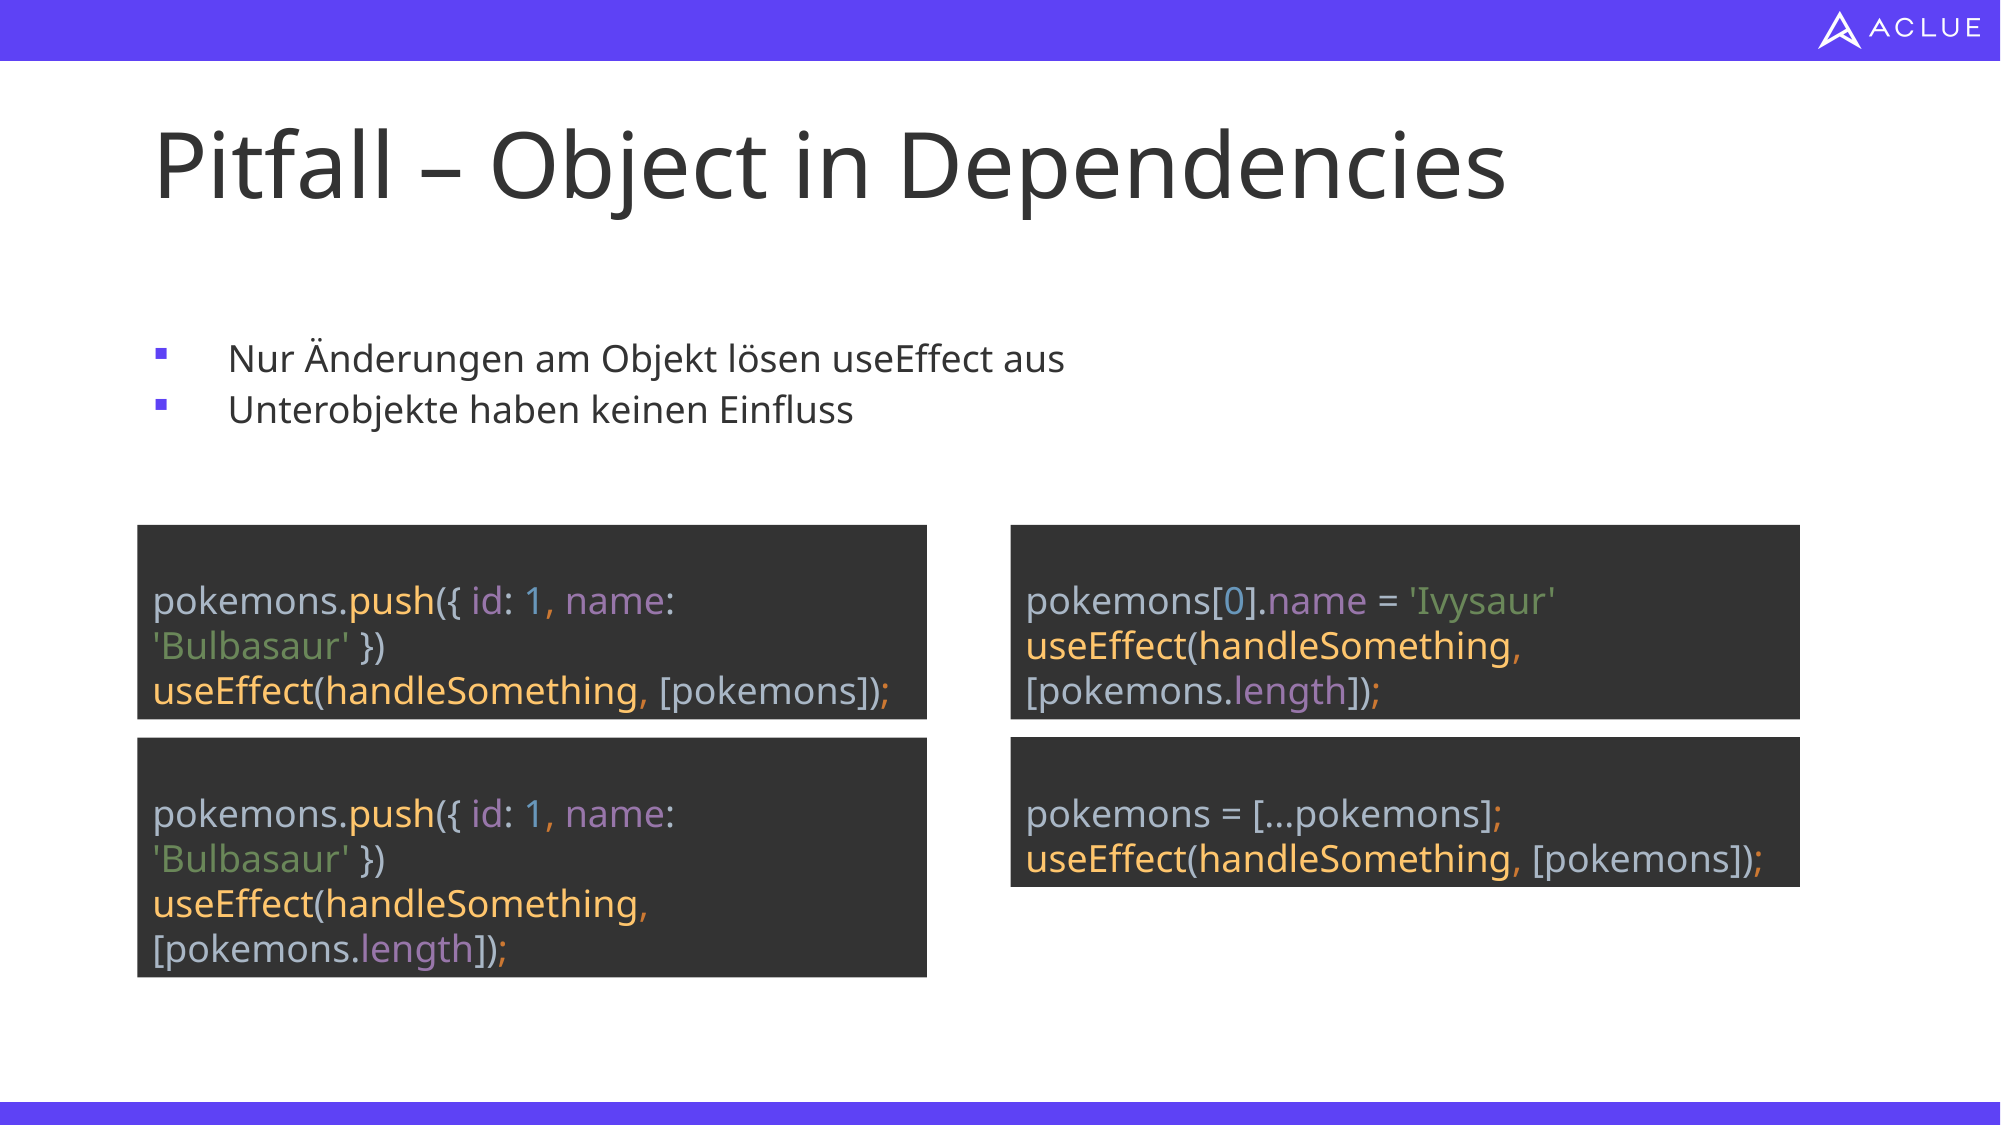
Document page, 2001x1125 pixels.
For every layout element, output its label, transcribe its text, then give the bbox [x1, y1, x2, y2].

text_box Nur Änderungen am Objekt lösen useEffect aus Unterobjekte haben keinen Einfluss [137, 333, 1217, 449]
text_box pokemons = [...pokemons]; useEffect(handleSomething, [pokemons]); [1010, 737, 1800, 887]
title Pitfall – Object in Dependencies [137, 59, 1863, 278]
text_box pokemons[0].name = 'Ivysaur' useEffect(handleSomething, [pokemons.length]); [1010, 524, 1800, 720]
text_box pokemons.push({ id: 1, name: 'Bulbasaur' }) useEffect(handleSomething, [pokemons]); [137, 524, 927, 720]
picture [1818, 11, 1980, 49]
text_box pokemons.push({ id: 1, name: 'Bulbasaur' }) useEffect(handleSomething, [pokemons.length]); [137, 737, 927, 978]
